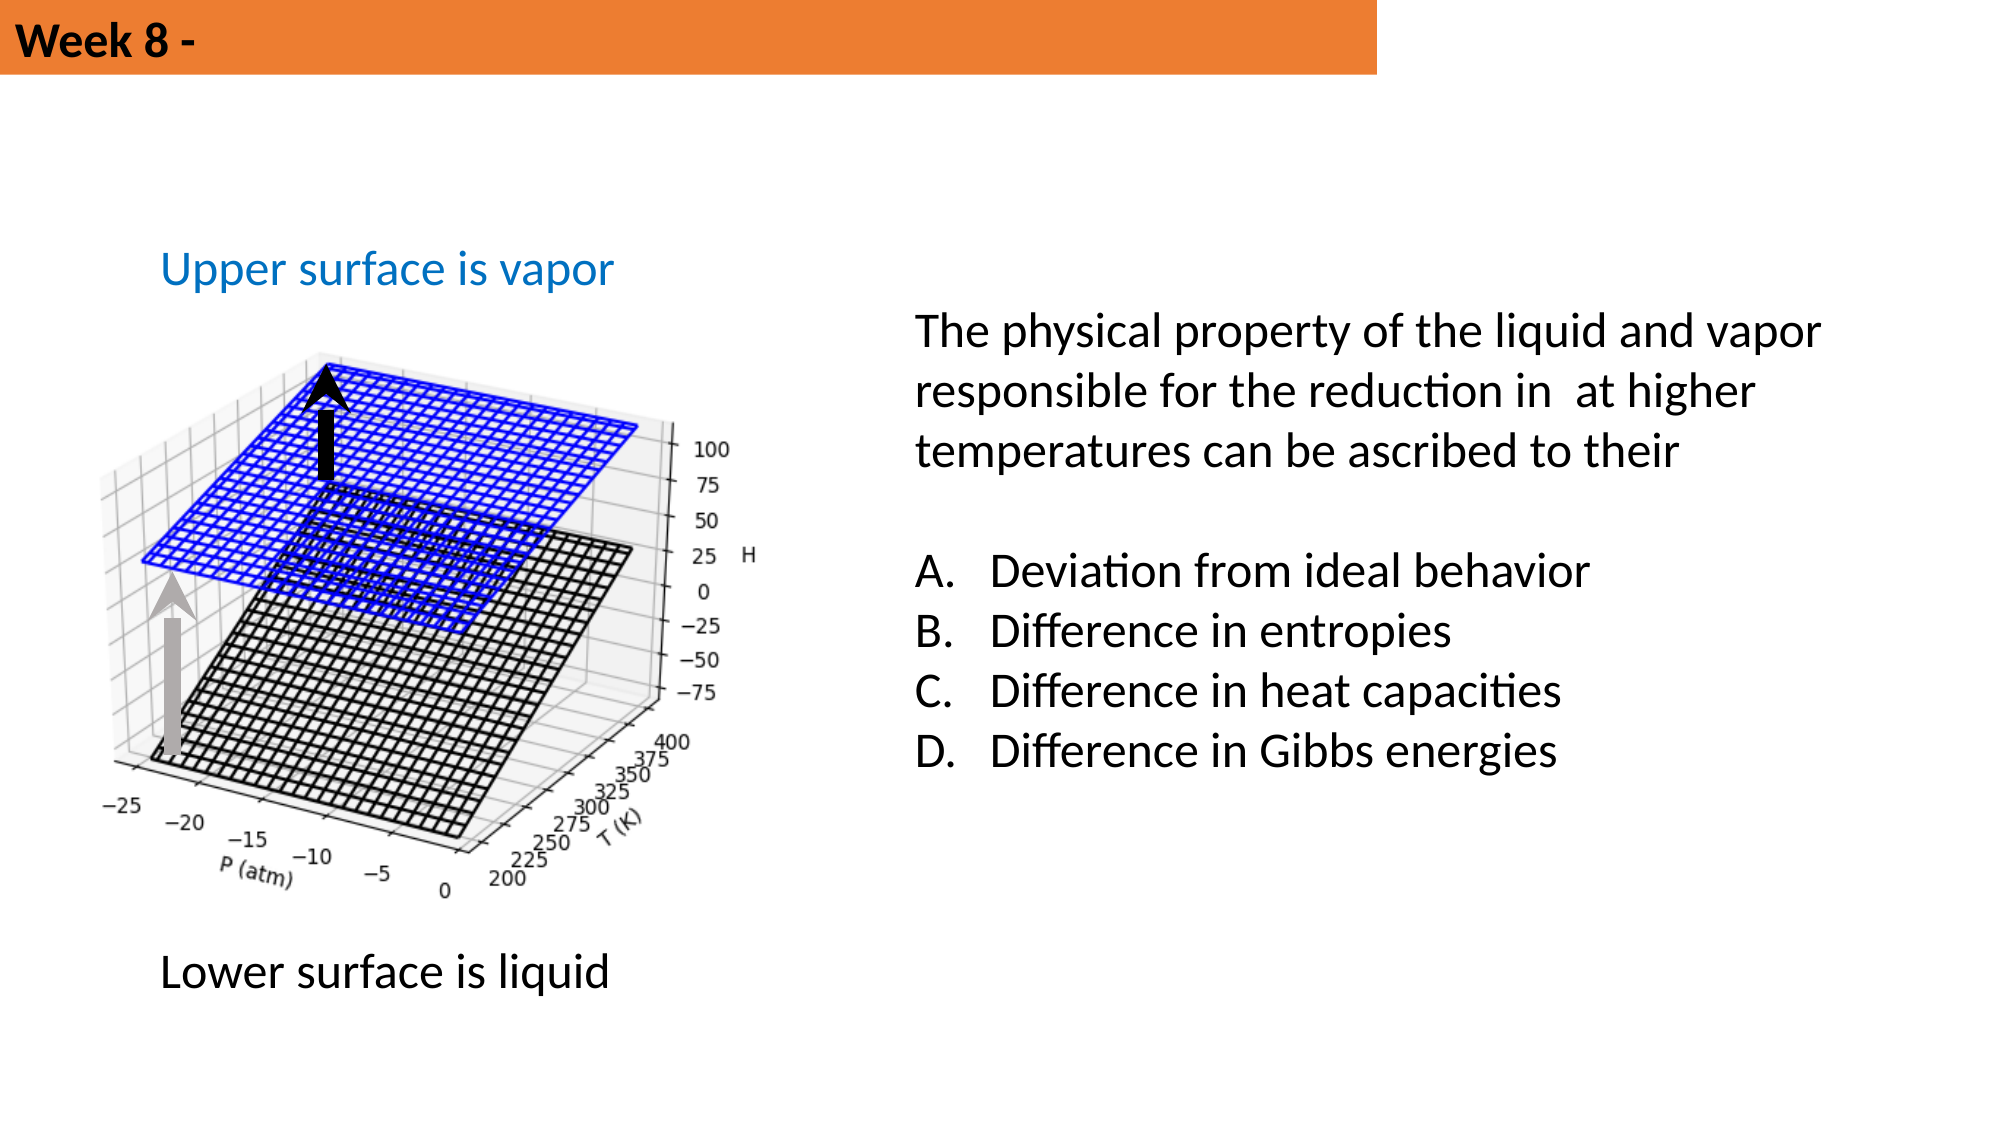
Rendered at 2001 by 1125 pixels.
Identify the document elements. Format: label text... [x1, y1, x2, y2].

text_box Lower surface is liquid [145, 930, 879, 1006]
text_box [63, 318, 781, 917]
text_box Upper surface is vapor [145, 227, 879, 303]
